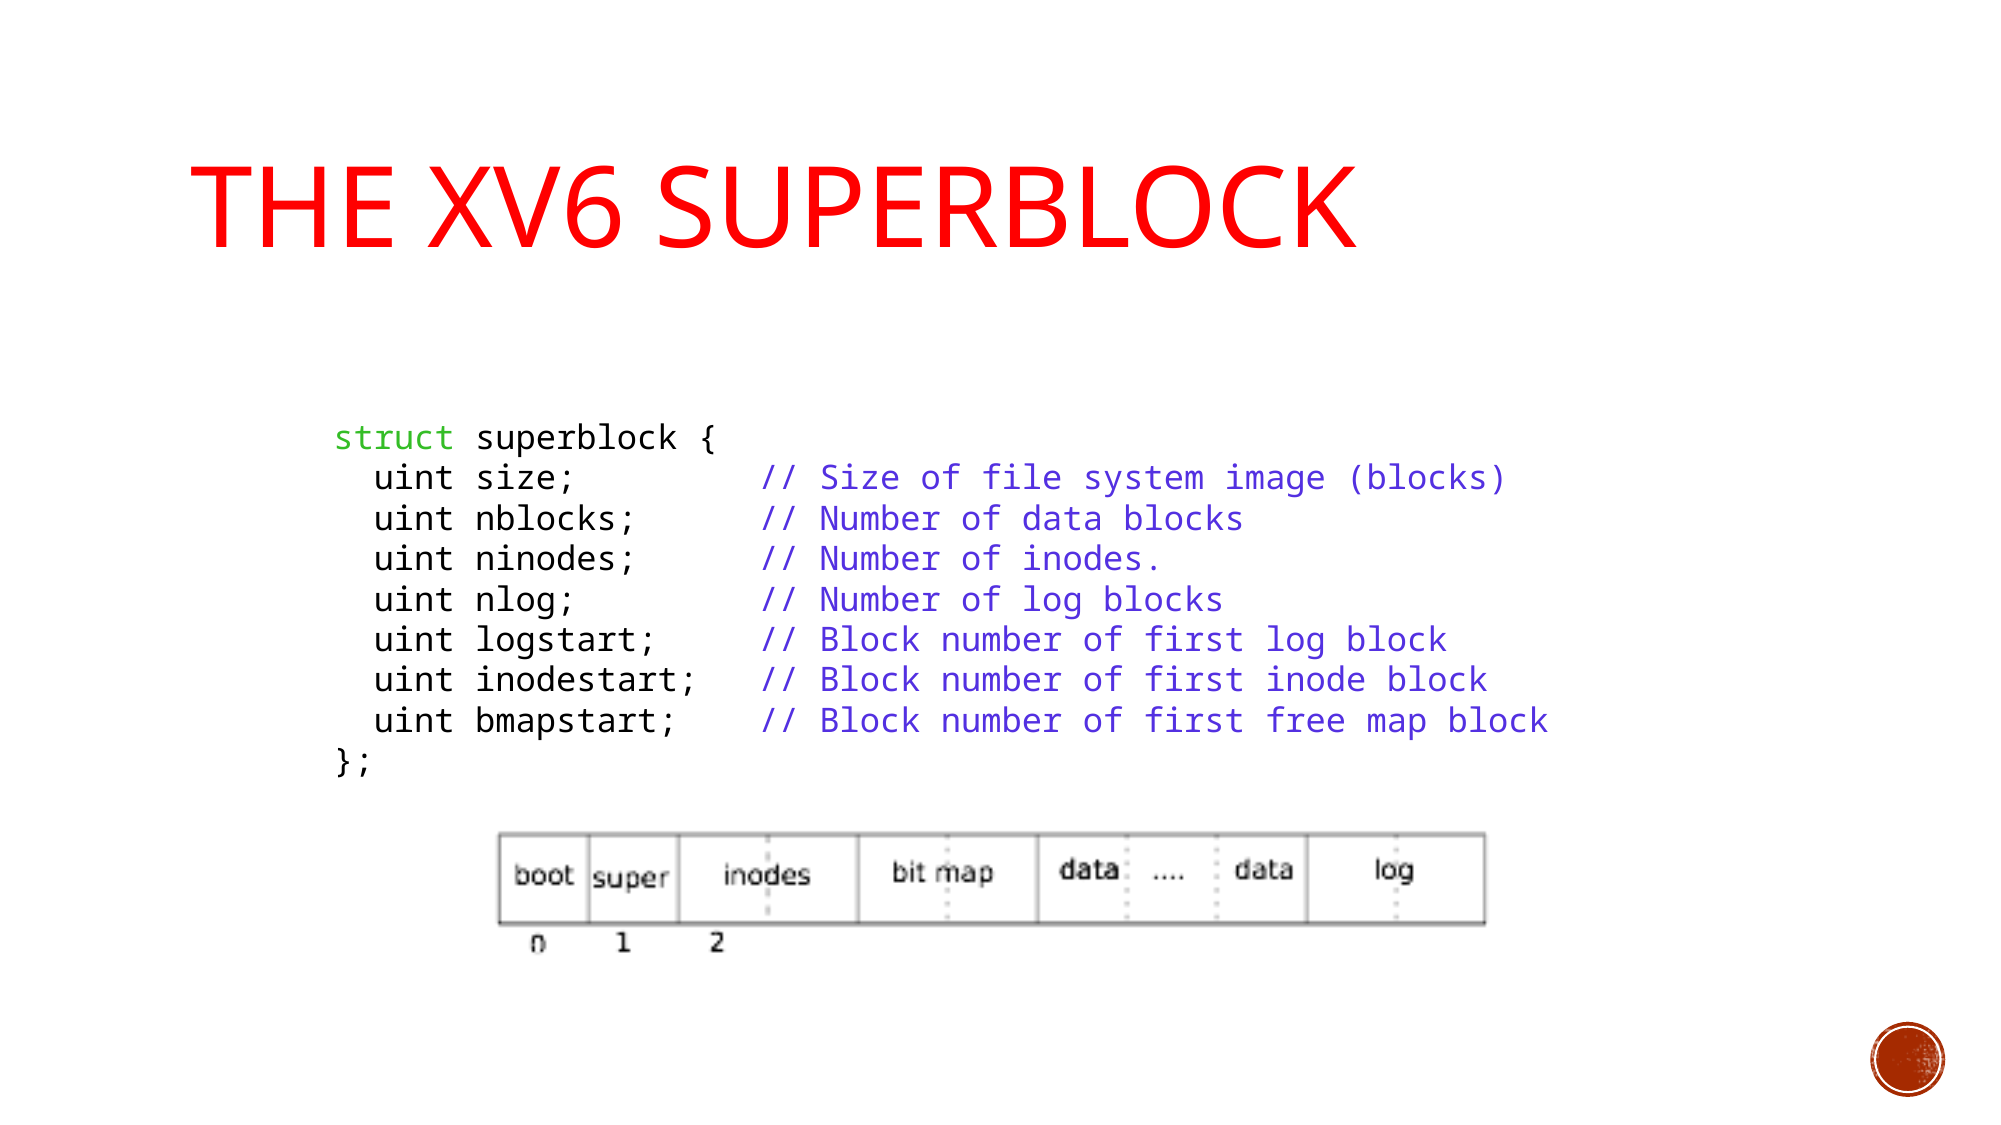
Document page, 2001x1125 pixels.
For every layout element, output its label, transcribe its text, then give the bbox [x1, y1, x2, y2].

picture [488, 813, 1512, 964]
title The xv6 Superblock [175, 79, 1826, 344]
text_box struct superblock { uint size; // Size of file system image (blocks) uint nblocks; // Number of data blocks uint ninodes; // Number of inodes. uint nlog; // Number of log blocks uint logstart; // Block number of first log block uint inodestart; // Block number of first inode block uint bmapstart; // Block number of first free map block }; [327, 410, 1555, 786]
